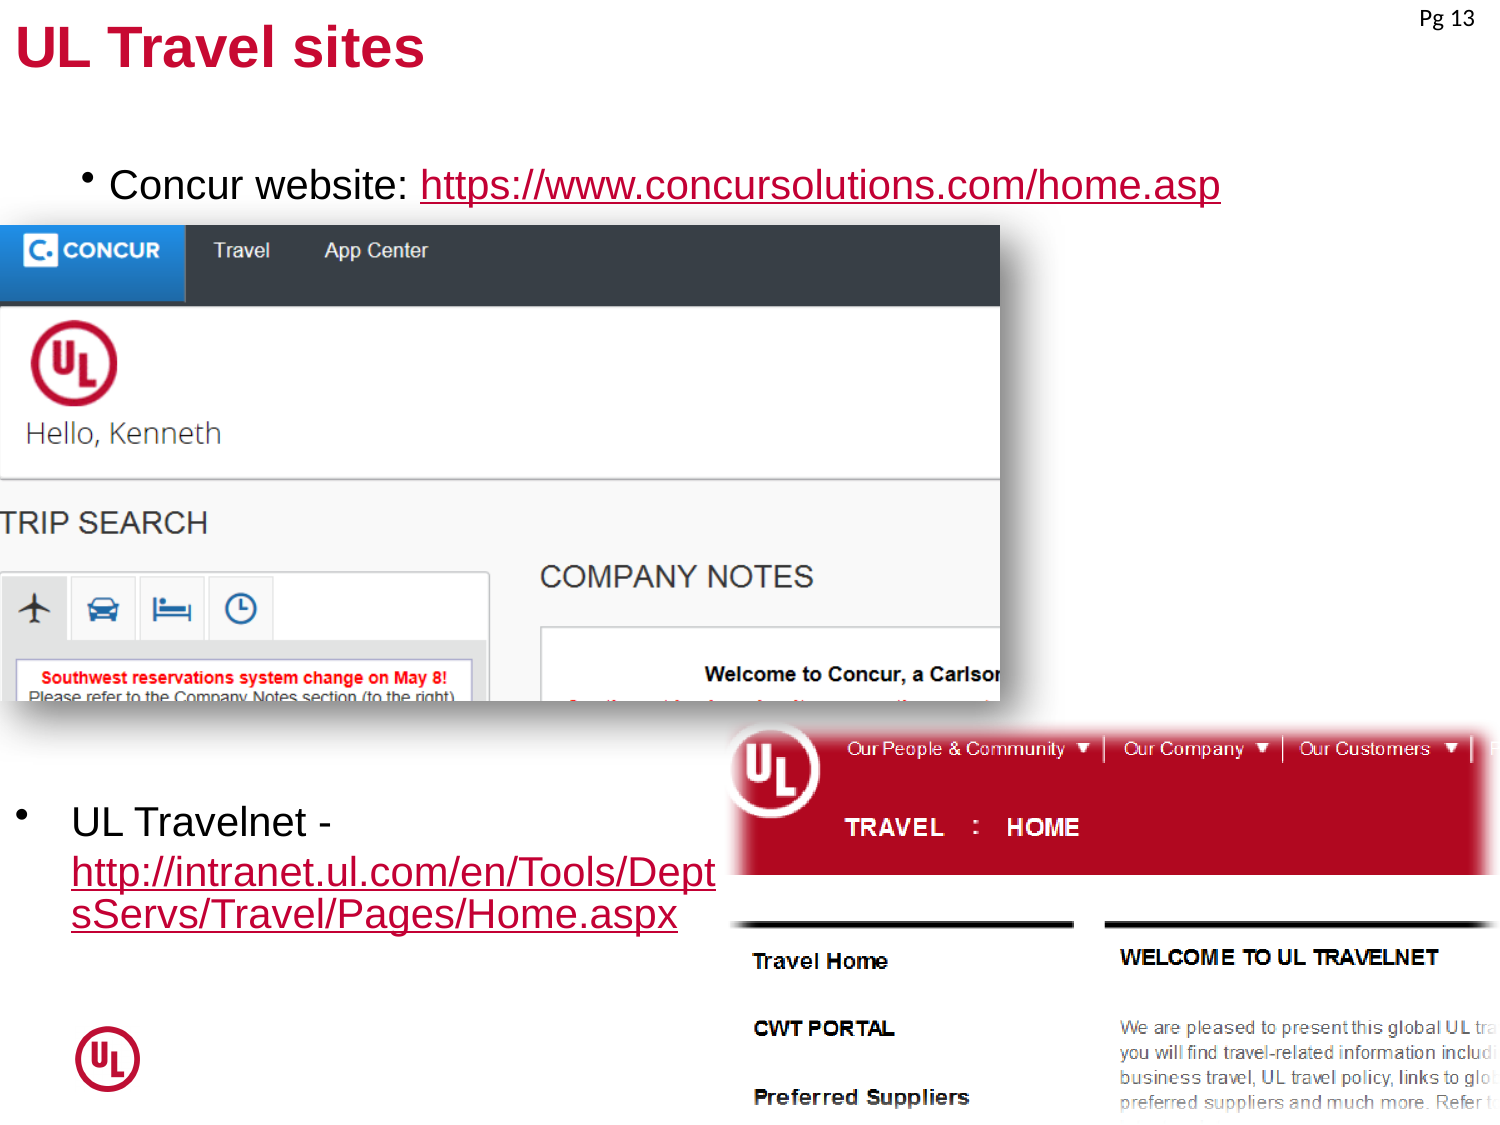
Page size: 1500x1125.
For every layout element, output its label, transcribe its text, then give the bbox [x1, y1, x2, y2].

picture [722, 718, 1500, 1125]
picture [75, 1026, 140, 1092]
list Concur website: https://www.concursolutions.com/home.asp [37, 149, 1475, 263]
text_box UL Travelnet - http://intranet.ul.com/en/Tools/DeptsServs/Travel/Pages/Home.aspx [0, 787, 717, 1013]
picture [0, 224, 1001, 701]
title UL Travel sites [0, 1, 1350, 120]
